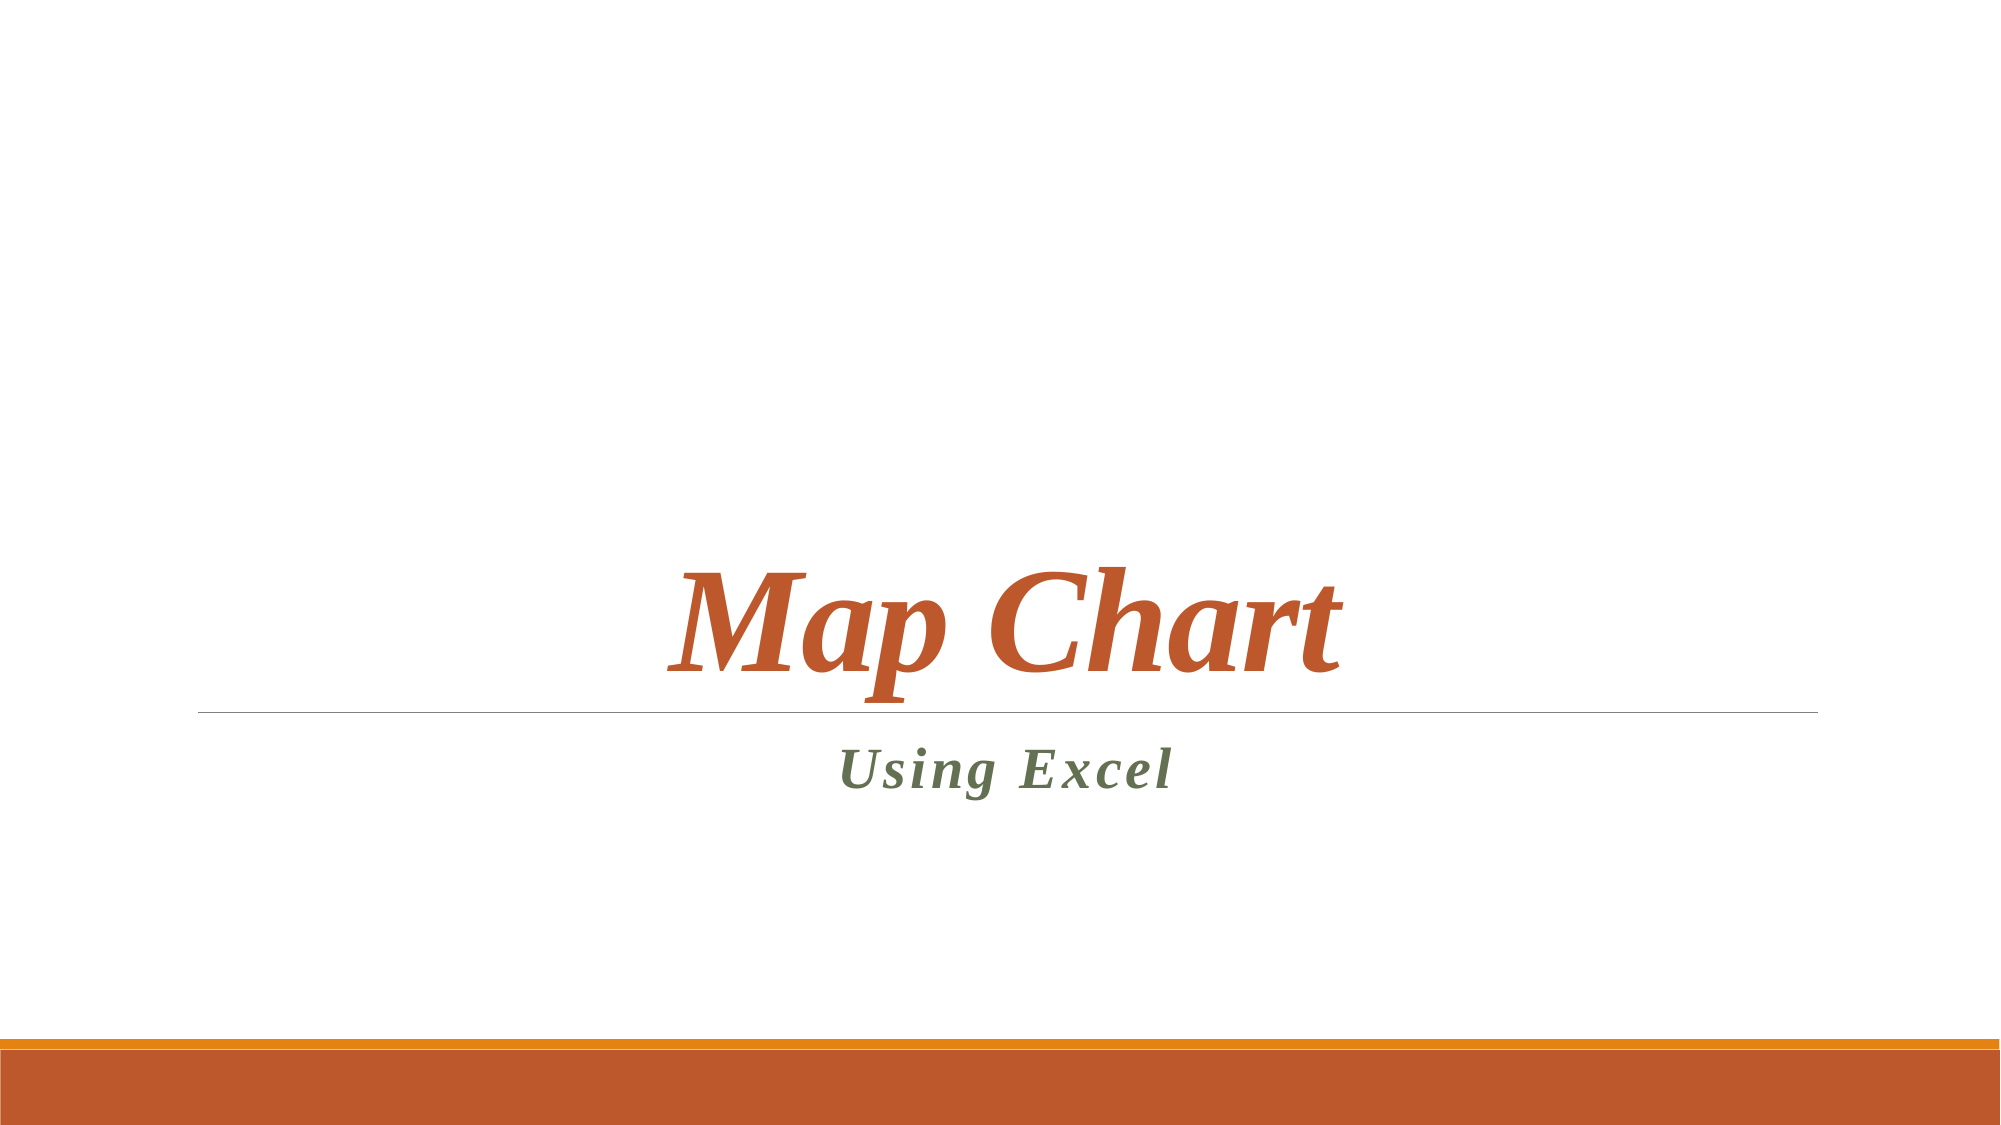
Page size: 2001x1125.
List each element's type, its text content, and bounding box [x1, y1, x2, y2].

title Map Chart [180, 124, 1830, 710]
subtitle Using Excel [180, 730, 1831, 919]
